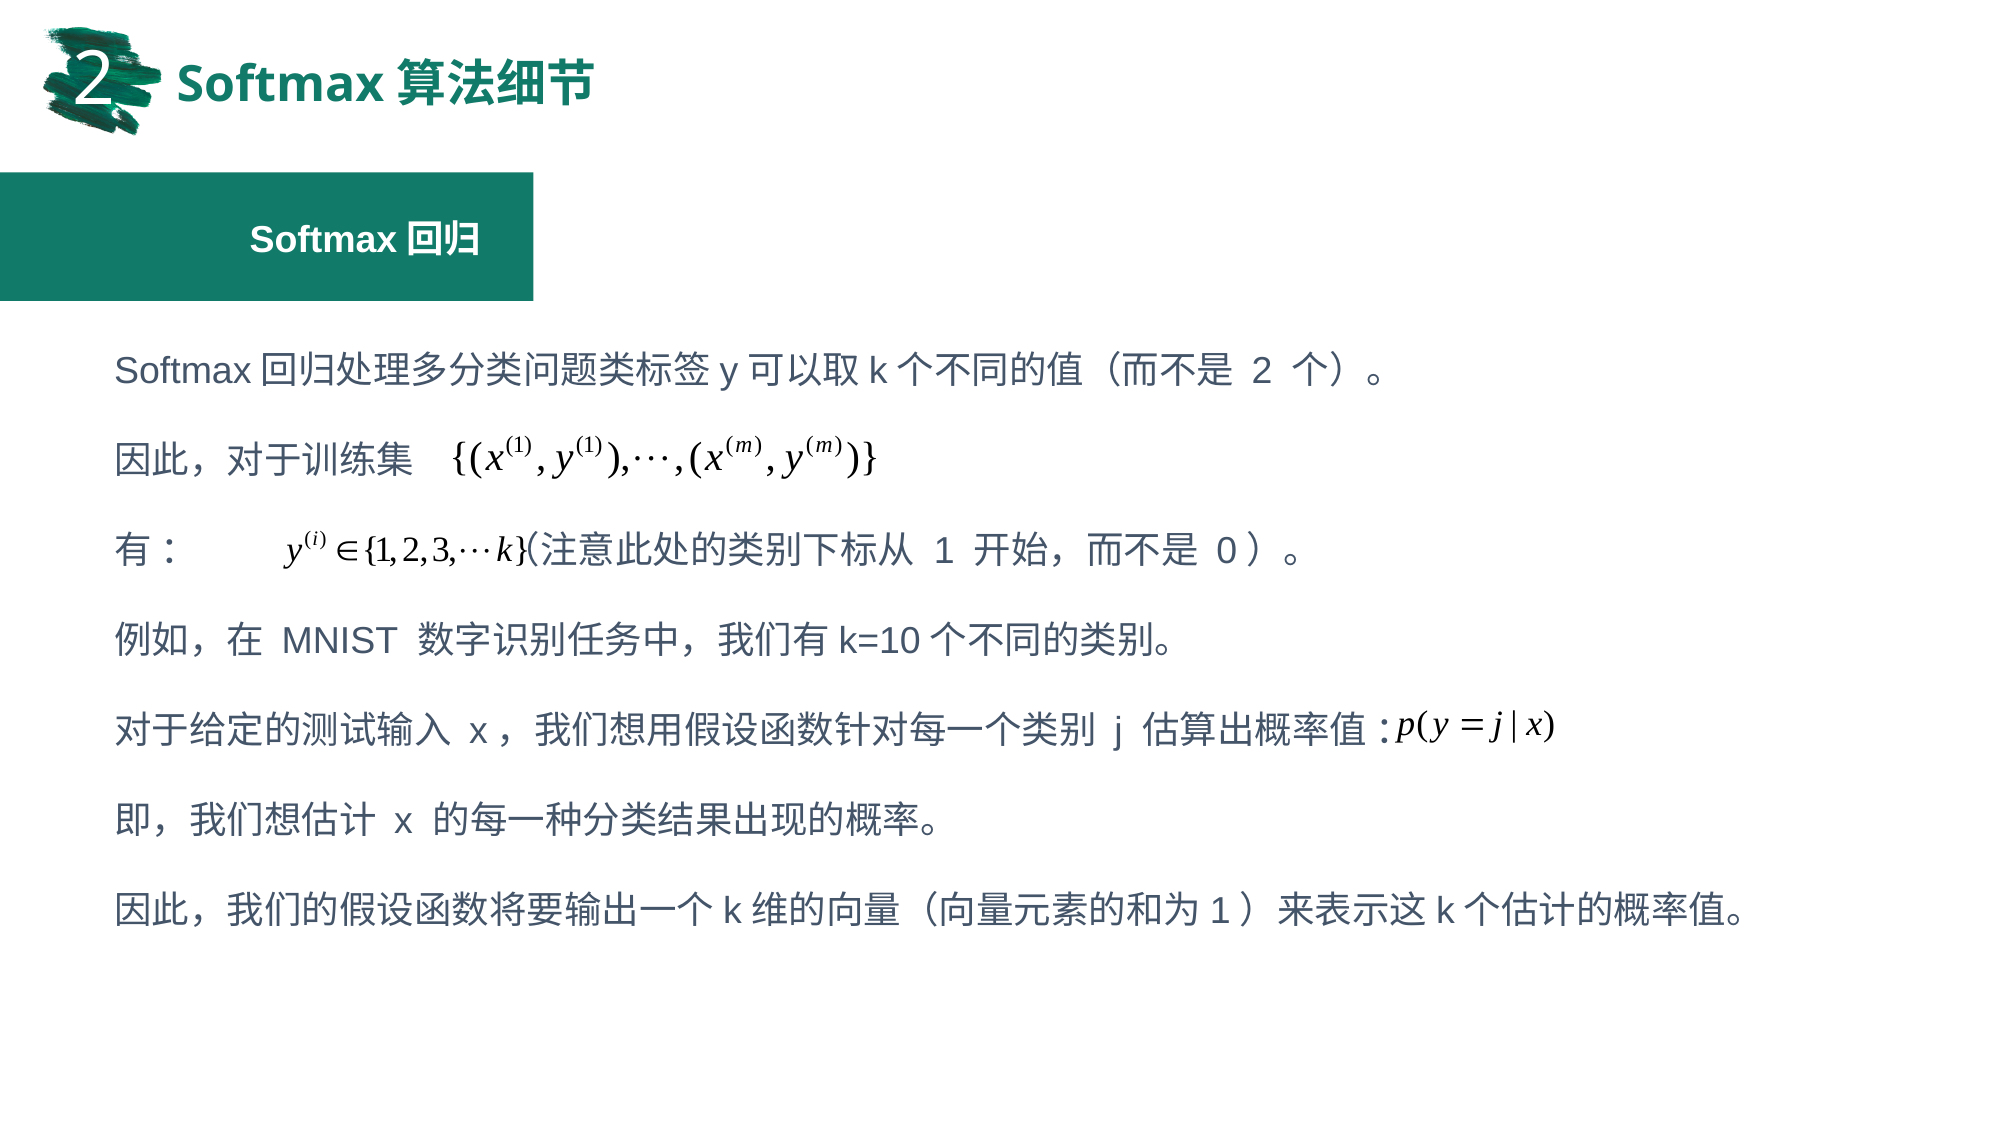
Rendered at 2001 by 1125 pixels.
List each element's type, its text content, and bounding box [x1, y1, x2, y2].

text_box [446, 425, 884, 488]
text_box [0, 172, 534, 301]
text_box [1386, 702, 1563, 751]
picture [42, 25, 163, 136]
text_box Softmax回归处理多分类问题类标签y可以取k个不同的值（而不是 2 个）。 因此，对于训练集 有 ： （注意此处的类别下标从 1 开始，而不是 0）。 例如，在 MNIST 数字识别任务中，我们有k=10个不同的类别。 对于给定的测试输入 x，我们想用假设函数针对每一个类别 j 估算出概率值 ： 即，我们想估计 x 的每一种分类结果出现的概率。 因此，我们的假设函数将要输出一个k维的向量（向量元素的和为1）来表示这k个估计的概率值。 [99, 338, 1794, 939]
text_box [277, 522, 535, 577]
text_box Softmax回归 [192, 207, 525, 268]
text_box Softmax算法细节 [168, 43, 658, 119]
